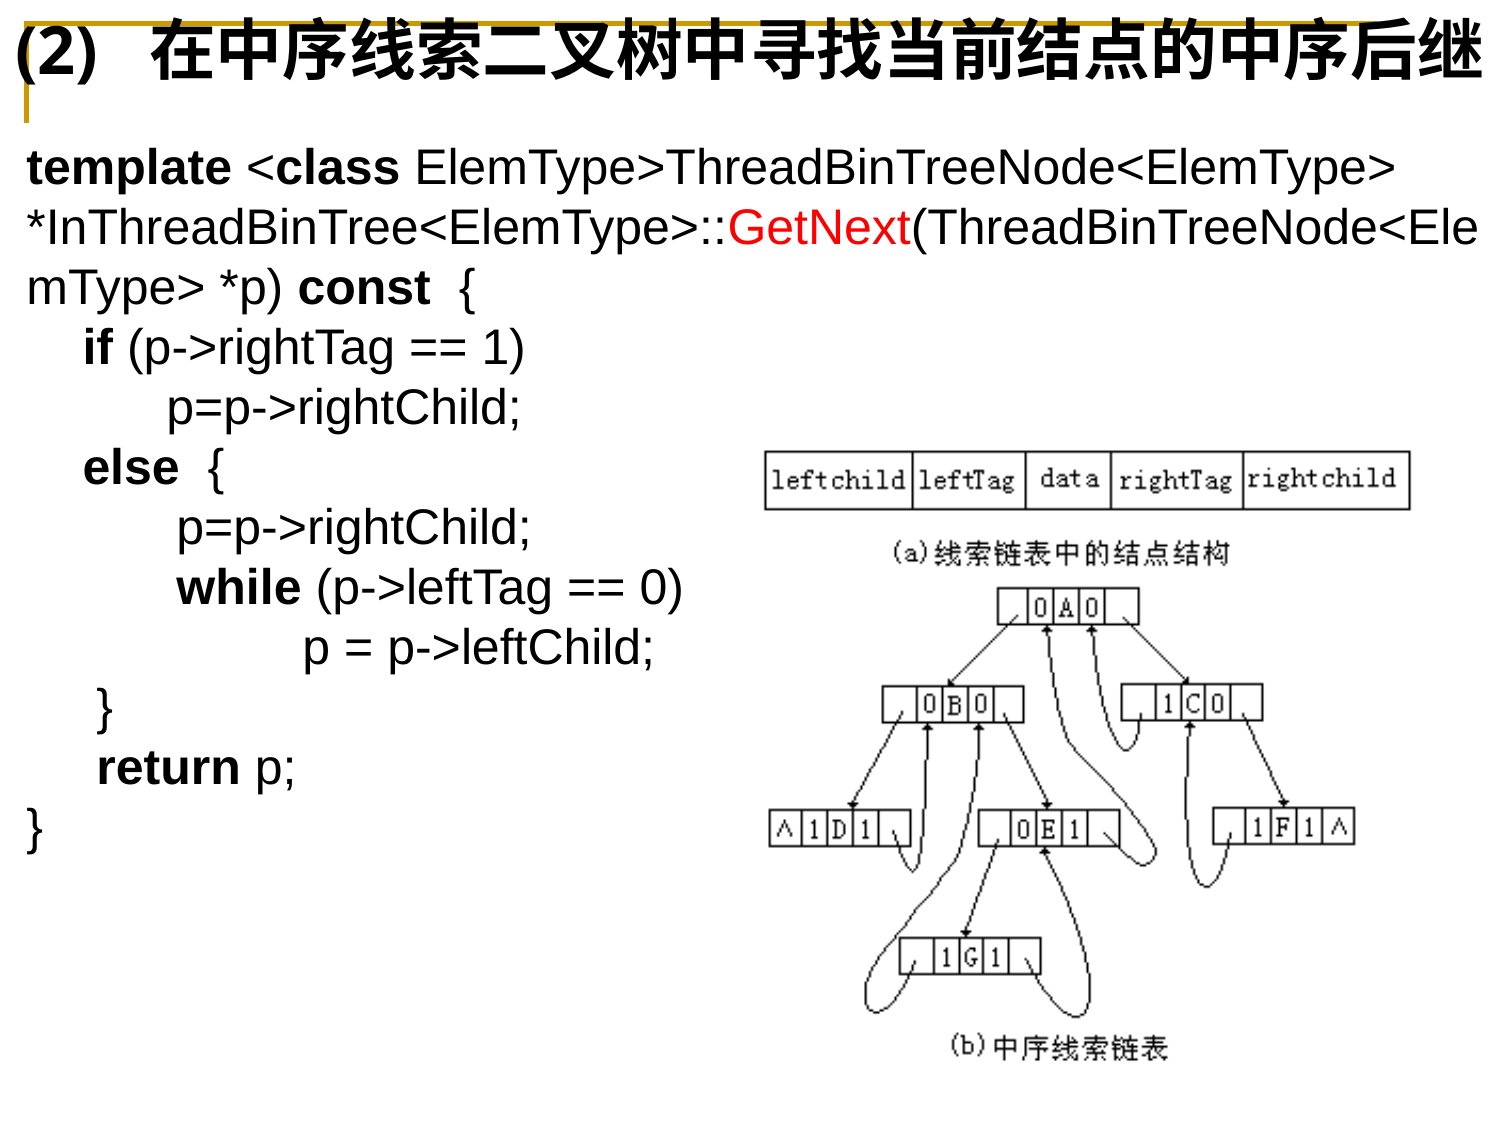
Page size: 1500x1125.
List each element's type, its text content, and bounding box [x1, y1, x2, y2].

text_box template <class ElemType>ThreadBinTreeNode<ElemType> *InThreadBinTree<ElemType>::GetNext(ThreadBinTreeNode<ElemType> *p) const { if (p->rightTag == 1) p=p->rightChild; else { p=p->rightChild; while (p->leftTag == 0) p = p->leftChild; } return p; } [11, 138, 1500, 862]
text_box (2) 在中序线索二叉树中寻找当前结点的中序后继 [0, 0, 1500, 138]
picture [749, 432, 1424, 1076]
